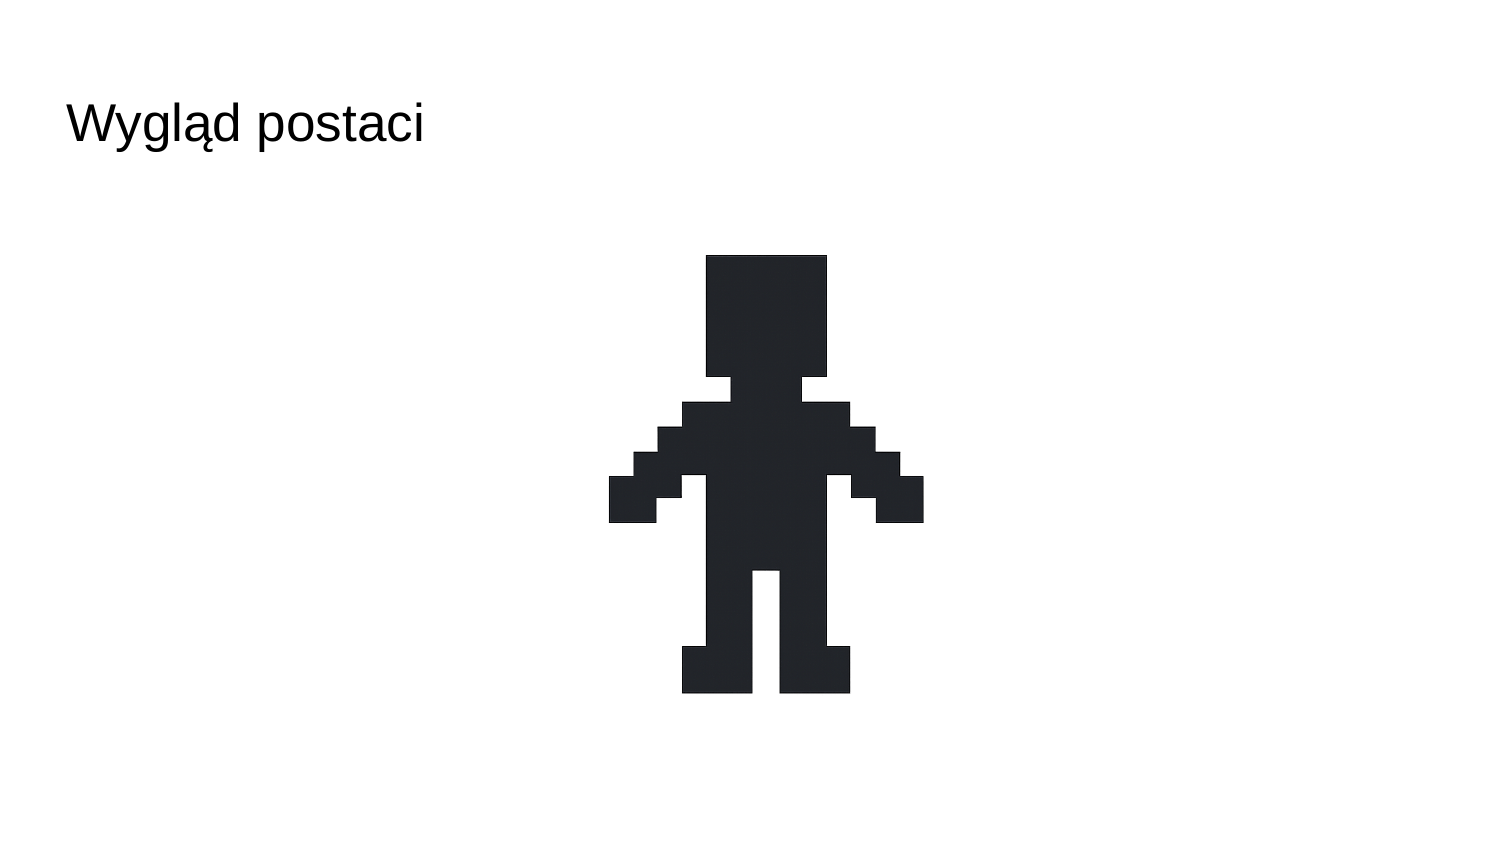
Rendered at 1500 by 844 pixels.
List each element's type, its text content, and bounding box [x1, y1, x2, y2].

picture [461, 157, 1071, 767]
title Wygląd postaci [51, 72, 1449, 167]
